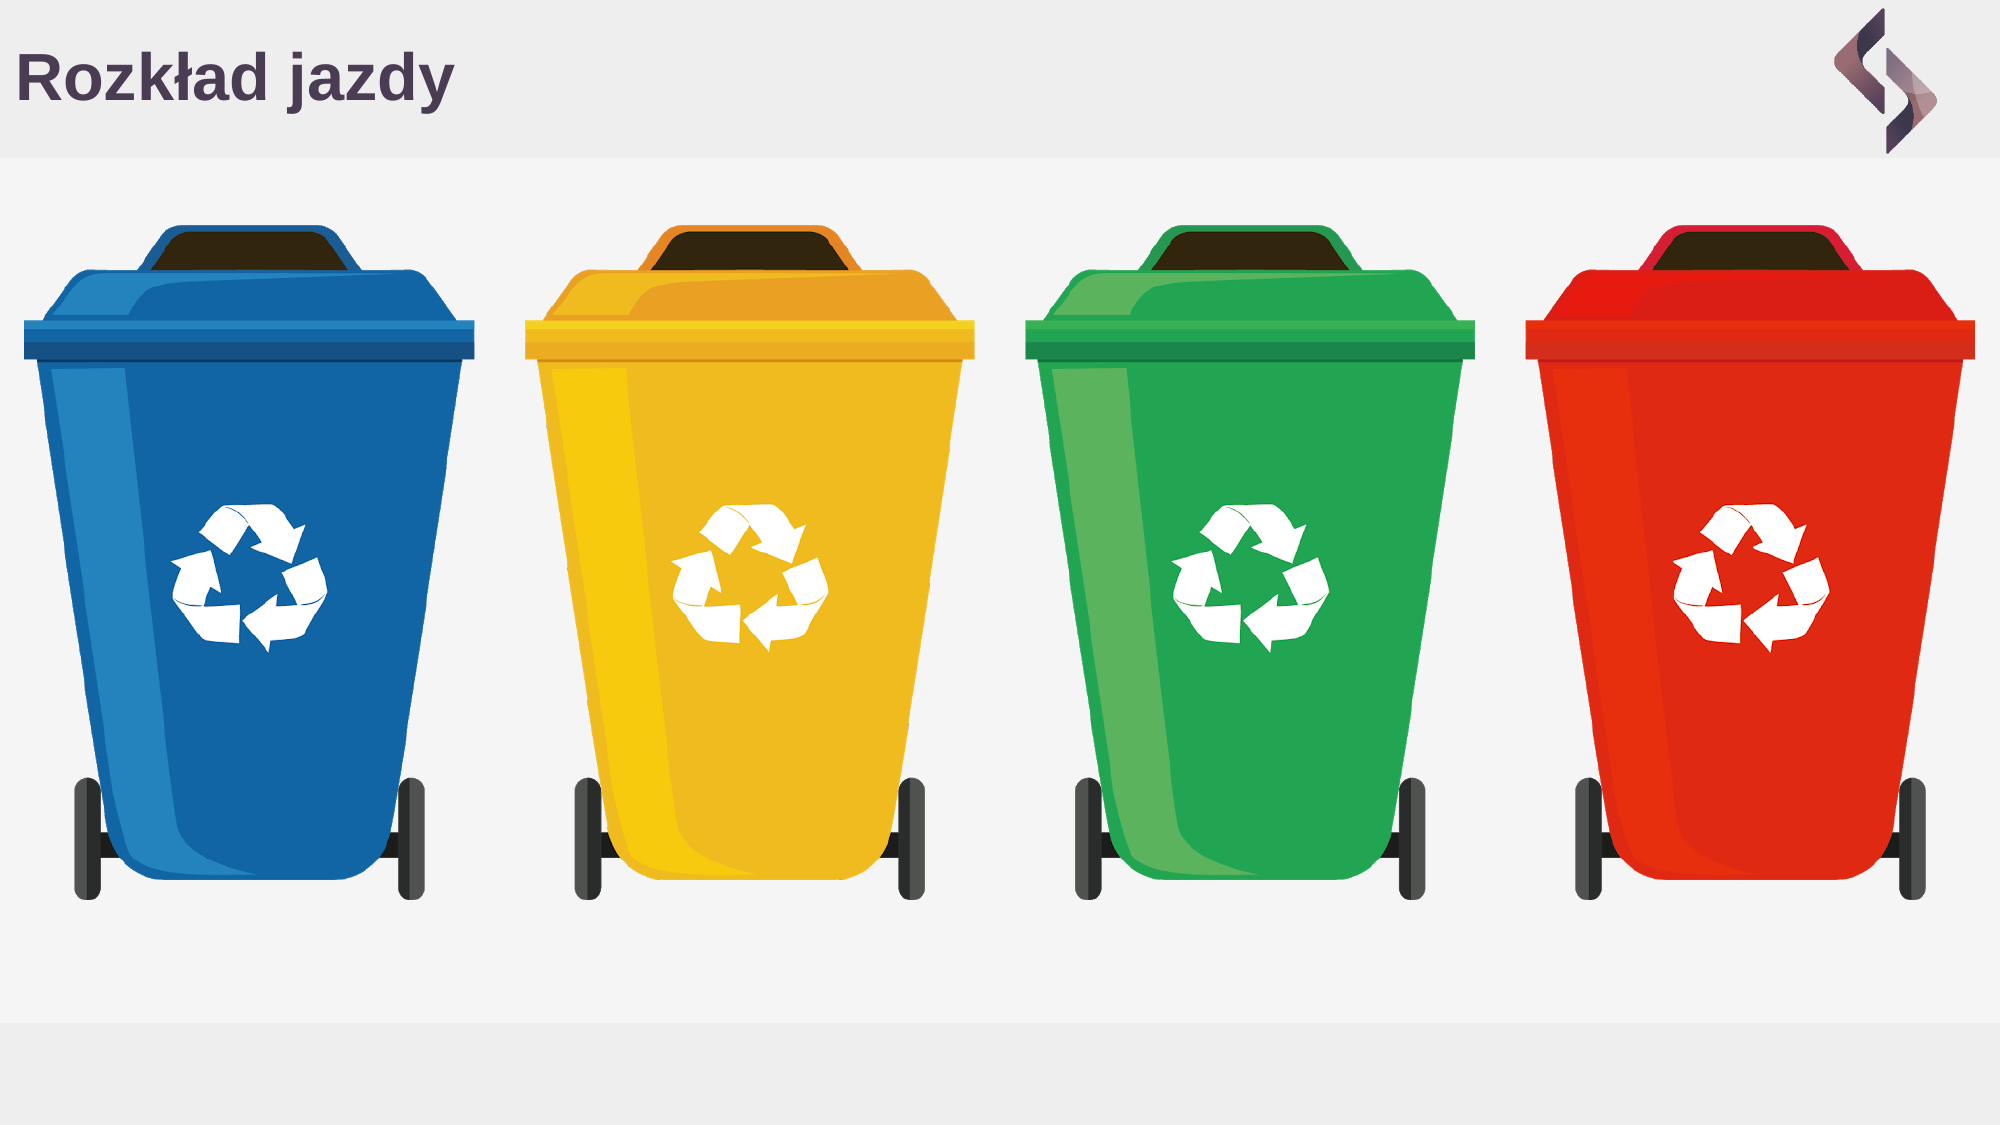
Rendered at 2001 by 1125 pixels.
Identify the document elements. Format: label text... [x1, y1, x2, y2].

title Rozkład jazdy [0, 0, 1788, 158]
picture [24, 225, 1976, 900]
picture [1787, 0, 2001, 166]
